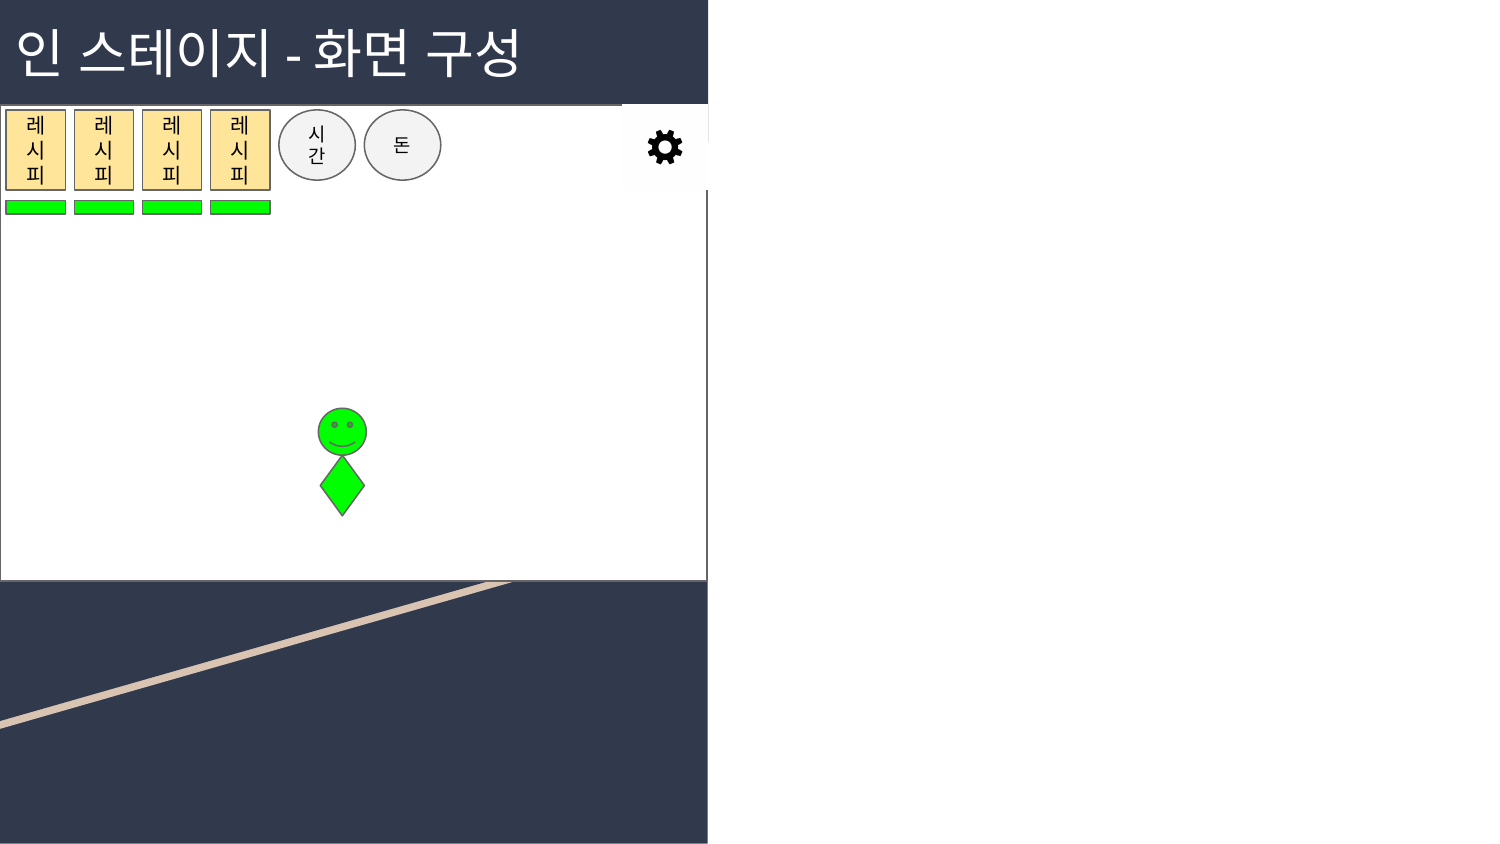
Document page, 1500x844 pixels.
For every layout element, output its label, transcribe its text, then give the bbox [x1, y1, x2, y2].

text_box [0, 104, 708, 581]
text_box 돈 [364, 109, 441, 181]
text_box [210, 200, 270, 215]
text_box [142, 200, 202, 215]
picture [621, 104, 708, 191]
text_box 레시피 [6, 109, 66, 190]
text_box 레시피 [142, 109, 202, 190]
text_box 레시피 [74, 109, 134, 190]
text_box [320, 455, 365, 516]
title 인 스테이지-화면 구성 [0, 5, 1398, 100]
text_box [74, 200, 134, 215]
text_box [6, 200, 66, 215]
text_box 레시피 [210, 109, 270, 190]
text_box [318, 408, 367, 456]
text_box 시간 [278, 109, 356, 181]
